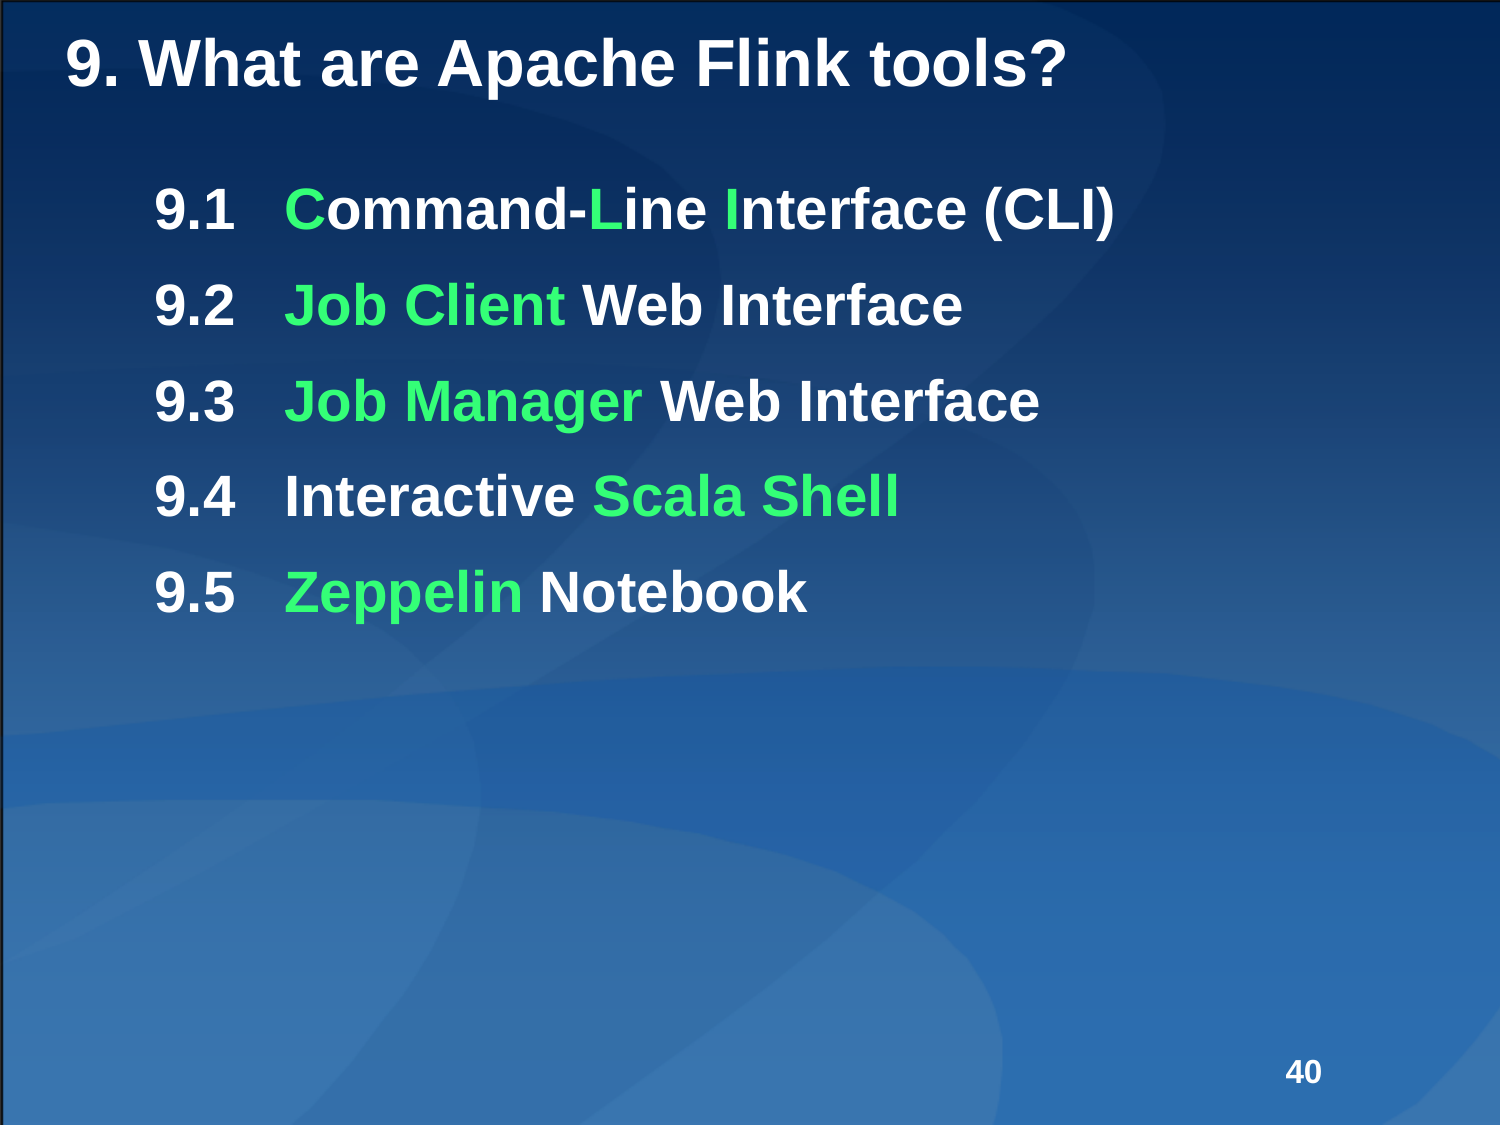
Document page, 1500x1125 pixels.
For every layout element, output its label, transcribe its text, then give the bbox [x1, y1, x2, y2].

picture [0, 0, 1500, 1125]
list 9.1 Command-Line Interface (CLI) 9.2 Job Client Web Interface 9.3 Job Manager Web Interface 9.4 Interactive Scala Shell 9.5 Zeppelin Notebook [99, 149, 1450, 988]
text_box 40 [1129, 1042, 1480, 1103]
title 9. What are Apache Flink tools? [50, 12, 1450, 128]
